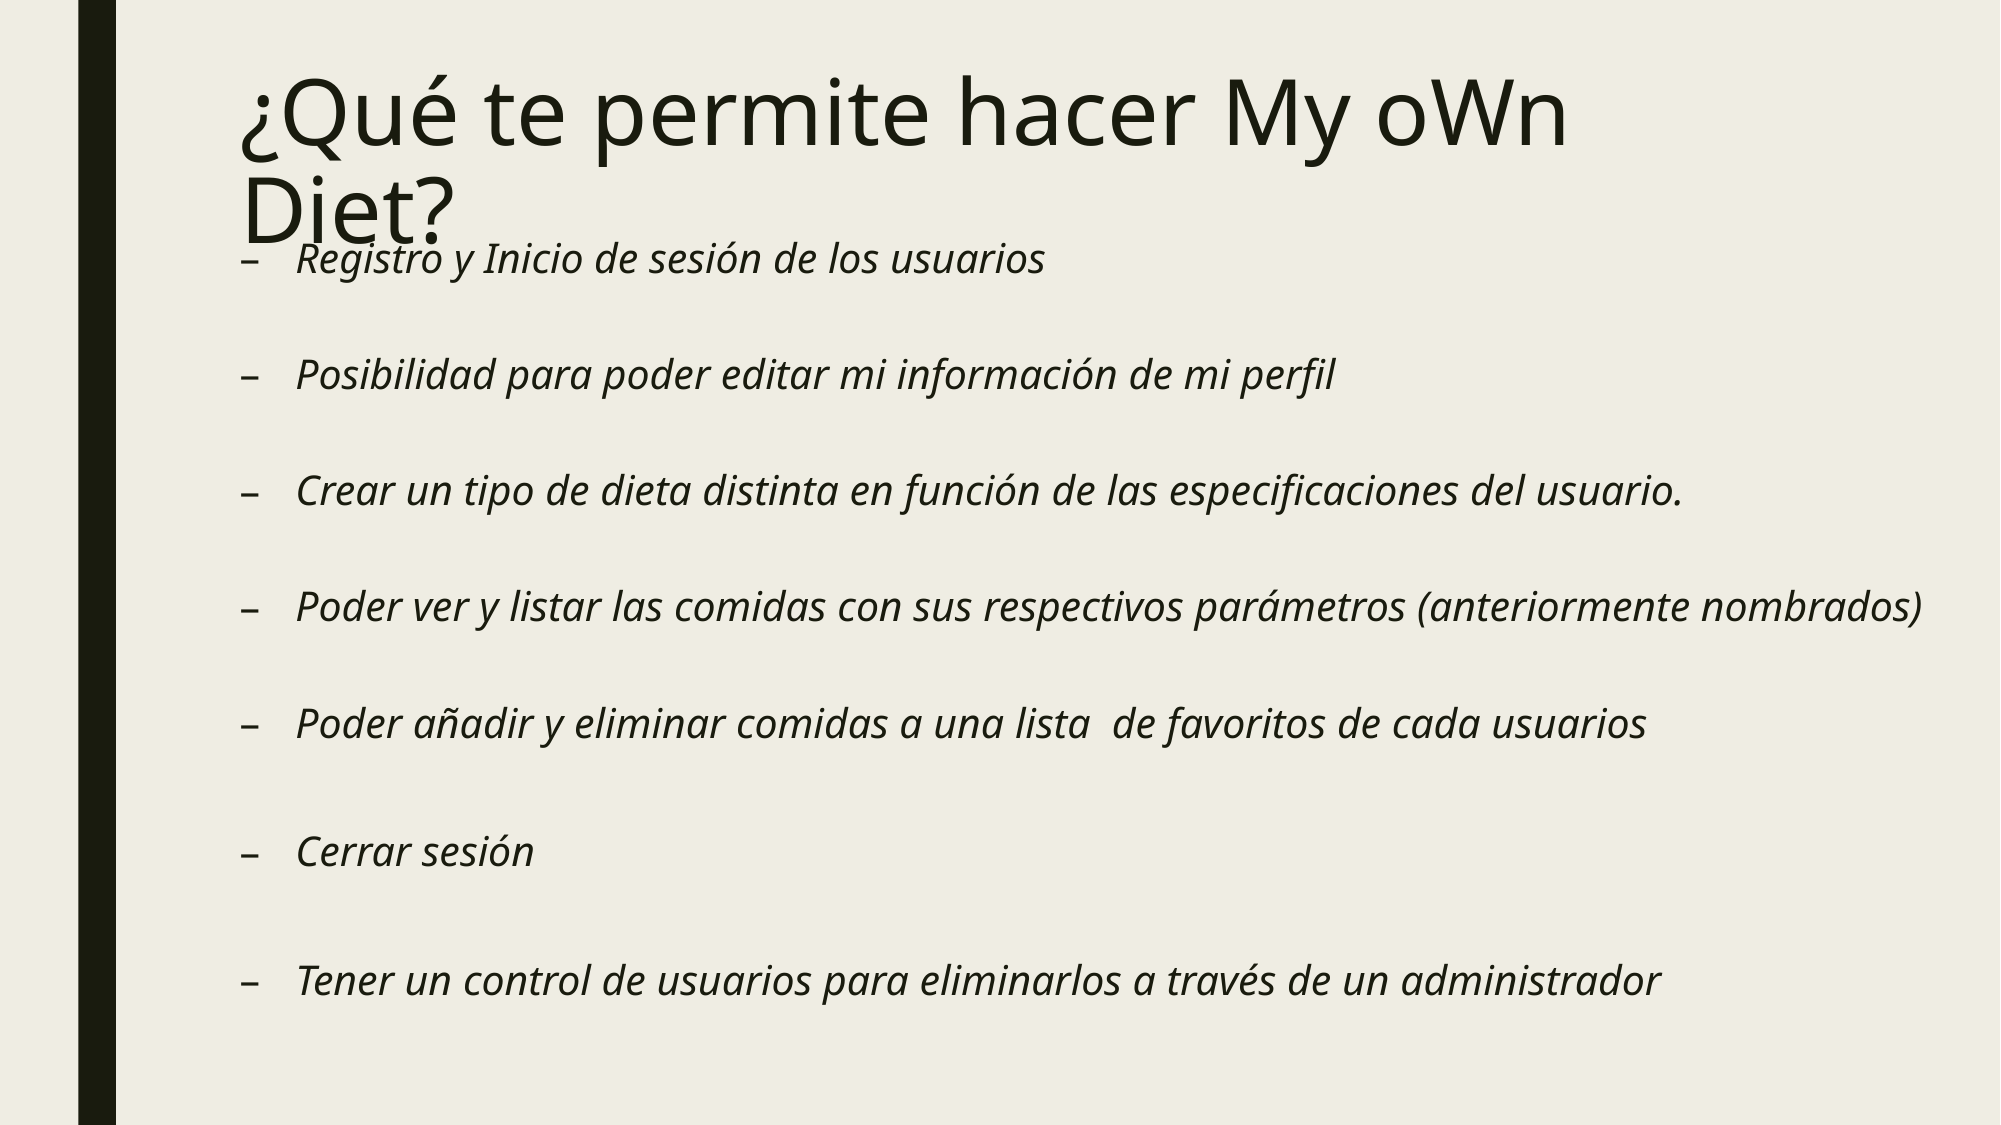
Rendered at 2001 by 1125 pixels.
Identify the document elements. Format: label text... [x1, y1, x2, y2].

title ¿Qué te permite hacer My oWn Diet? [225, 60, 1800, 228]
list Registro y Inicio de sesión de los usuarios Posibilidad para poder editar mi información de mi perfil Crear un tipo de dieta distinta en función de las especificaciones del usuario. Poder ver y listar las comidas con sus respectivos parámetros (anteriormente nombrados) Poder añadir y eliminar comidas a una lista de favoritos de cada usuarios Cerrar sesión Tener un control de usuarios para eliminarlos a través de un administrador [147, 228, 1948, 1066]
